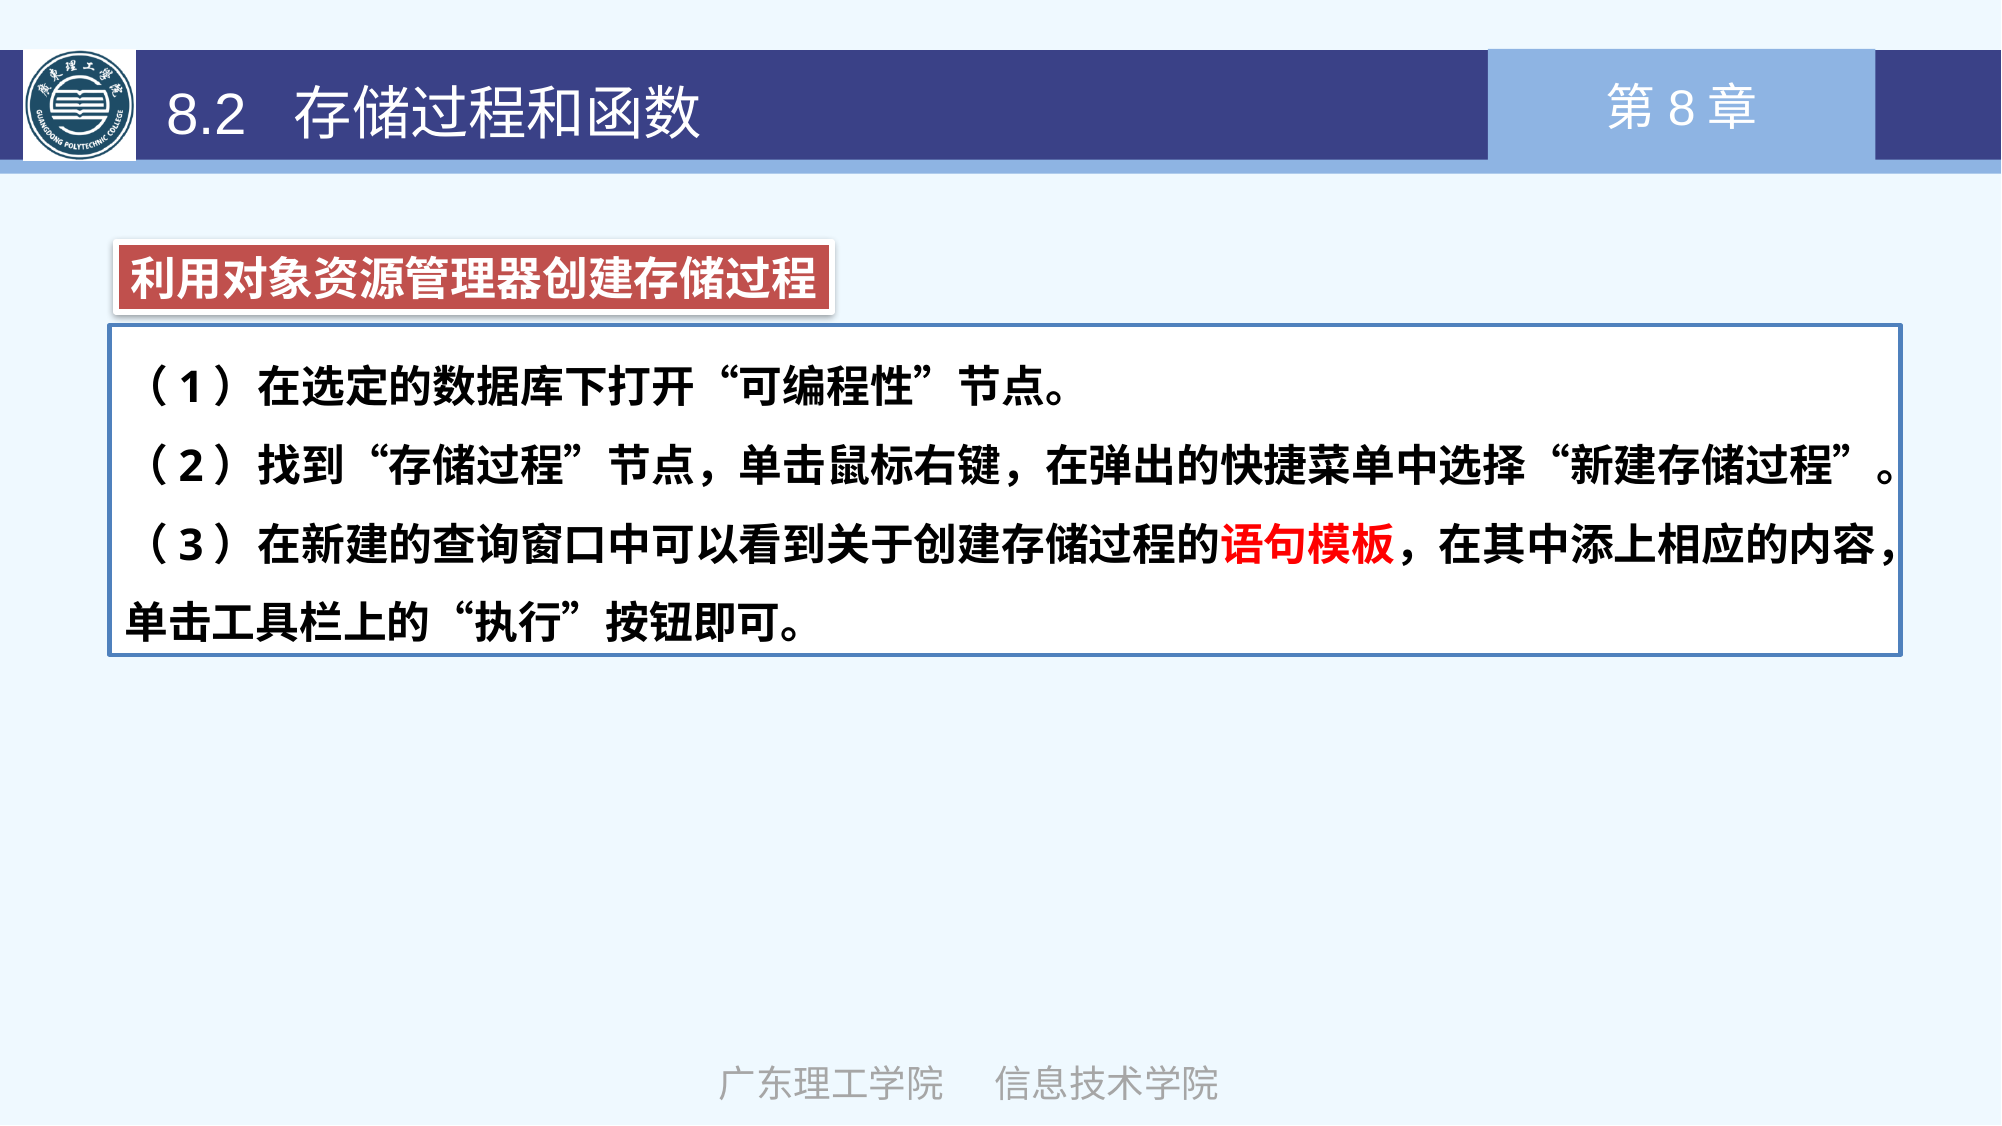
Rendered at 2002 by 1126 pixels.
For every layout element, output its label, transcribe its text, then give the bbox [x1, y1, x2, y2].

text_box （1）在选定的数据库下打开“可编程性”节点。 （2）找到“存储过程”节点，单击鼠标右键，在弹出的快捷菜单中选择“新建存储过程”。 （3）在新建的查询窗口中可以看到关于创建存储过程的语句模板，在其中添上相应的内容，单击工具栏上的“执行”按钮即可。 [107, 323, 1903, 657]
text_box [0, 48, 24, 157]
text_box 利用对象资源管理器创建存储过程 [113, 239, 835, 315]
text_box 第8章 [1486, 47, 1878, 157]
text_box [134, 48, 1486, 157]
picture [23, 49, 136, 161]
text_box [0, 157, 2001, 176]
text_box [1878, 48, 2001, 157]
text_box 8.2 存储过程和函数 [148, 67, 1266, 155]
text_box 广东理工学院 信息技术学院 [512, 1050, 1426, 1115]
